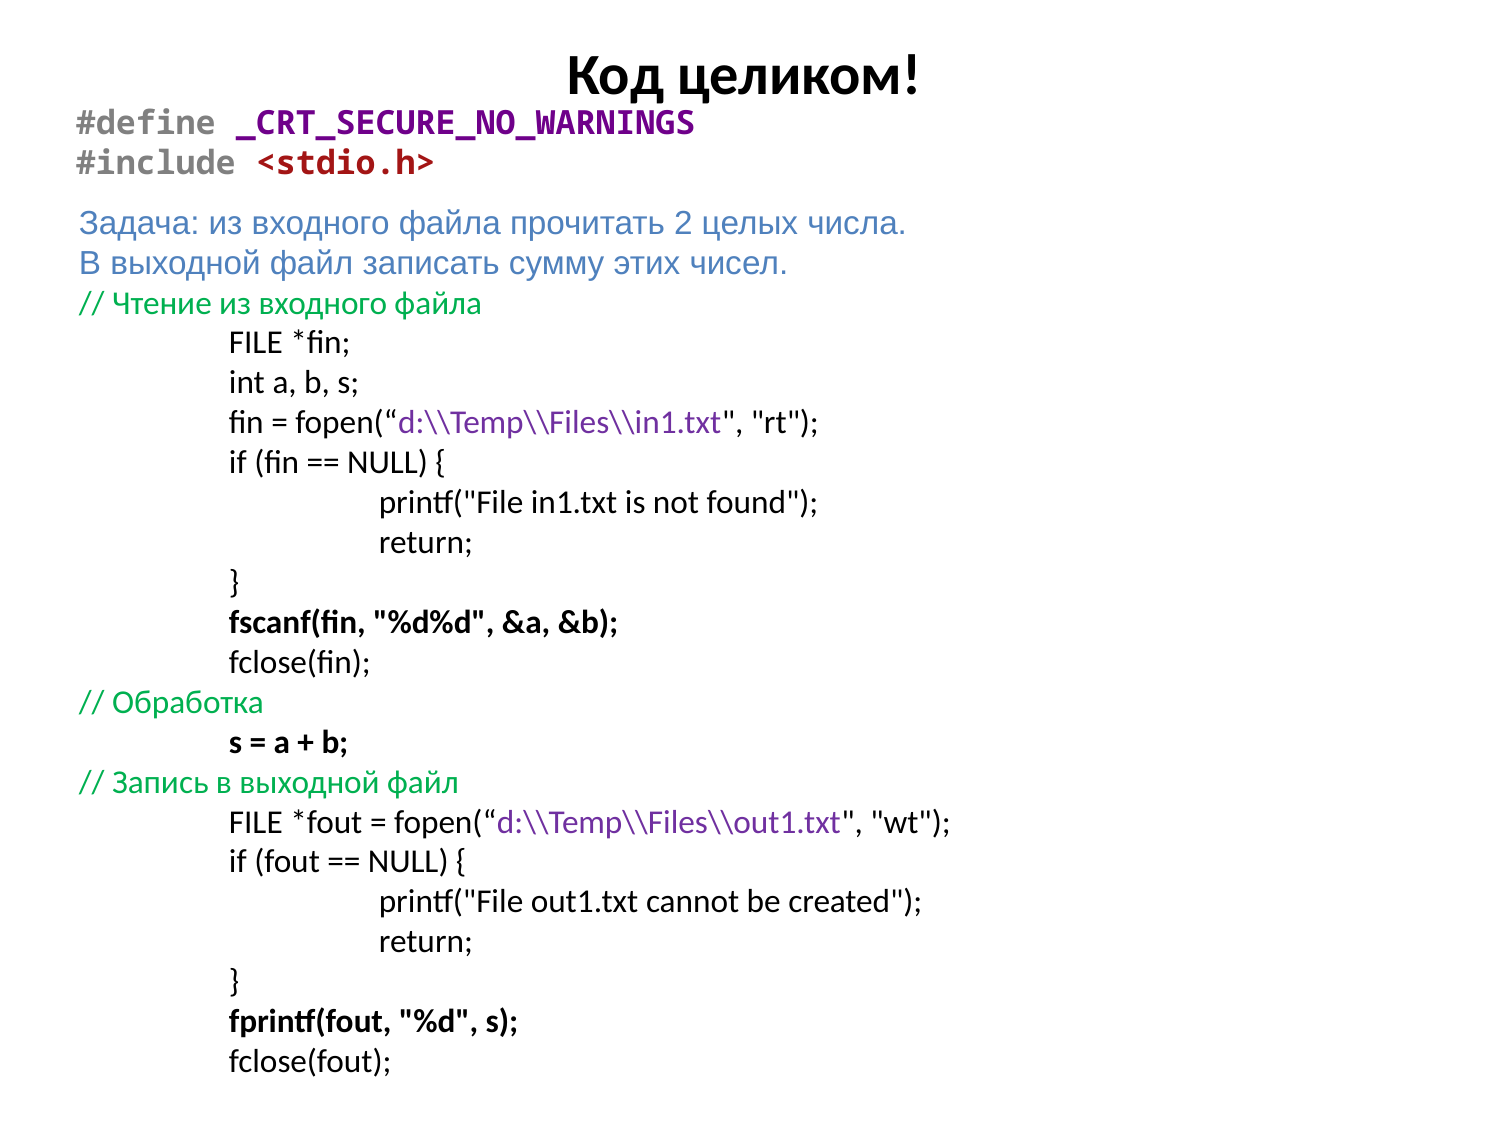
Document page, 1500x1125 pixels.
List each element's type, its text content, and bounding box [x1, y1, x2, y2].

title Код целиком! [29, 19, 1459, 124]
text_box #define _CRT_SECURE_NO_WARNINGS #include <stdio.h> [61, 93, 812, 189]
text_box Задача: из входного файла прочитать 2 целых числа. В выходной файл записать сумму этих чисел. // Чтение из входного файла FILE *fin; int a, b, s; fin = fopen(“d:\\Temp\\Files\\in1.txt", "rt"); if (fin == NULL) { printf("File in1.txt is not found"); return; } fscanf(fin, "%d%d", &a, &b); fclose(fin); // Обработка s = a + b; // Запись в выходной файл FILE *fout = fopen(“d:\\Temp\\Files\\out1.txt", "wt"); if (fout == NULL) { printf("File out1.txt cannot be created"); return; } fprintf(fout, "%d", s); fclose(fout); [64, 193, 1388, 1087]
